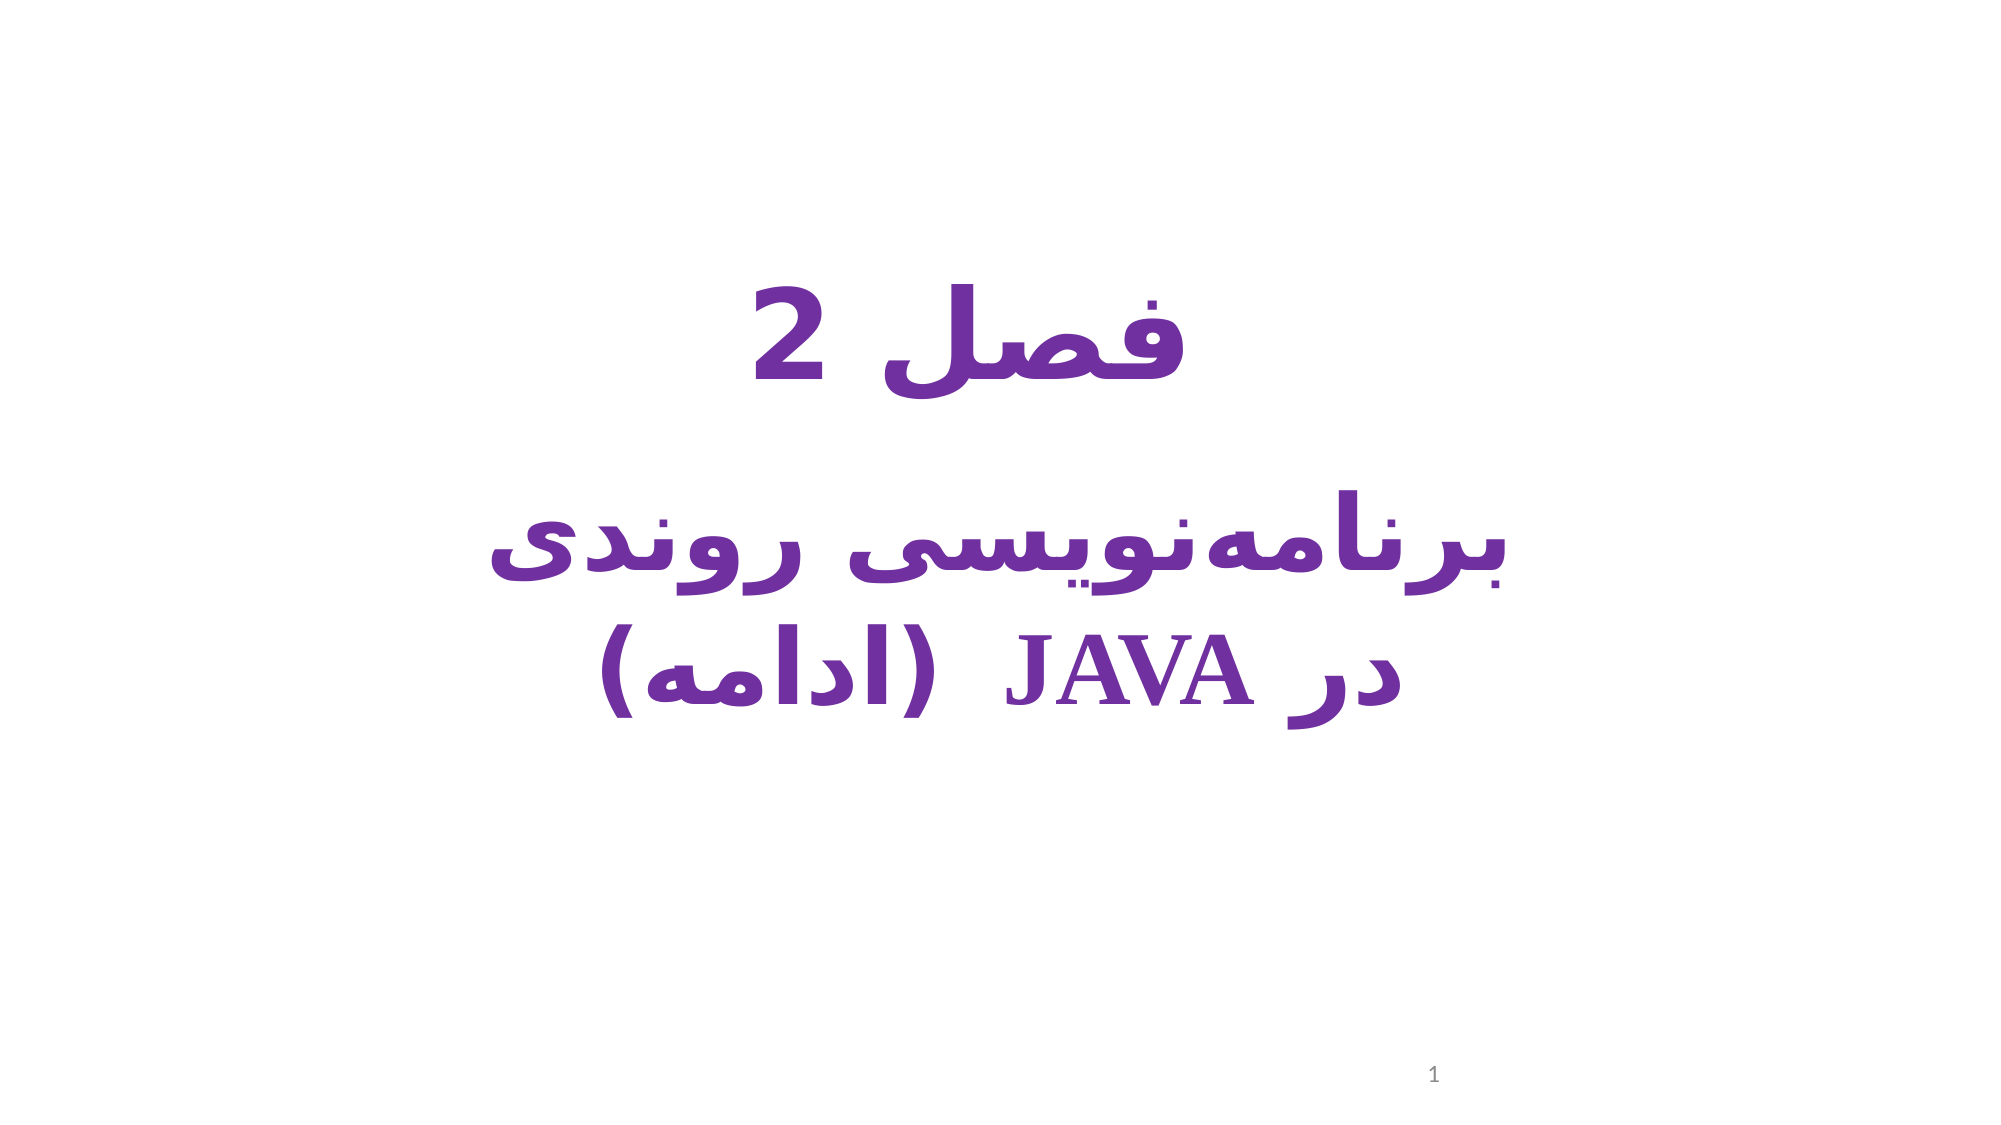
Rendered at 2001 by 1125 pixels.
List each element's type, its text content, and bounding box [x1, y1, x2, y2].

title فصل 2 [731, 290, 1269, 387]
list برنامه‌نویسی روندی در JAVA (ادامه) [456, 448, 1544, 810]
slide_number 1 [1412, 1042, 1863, 1103]
